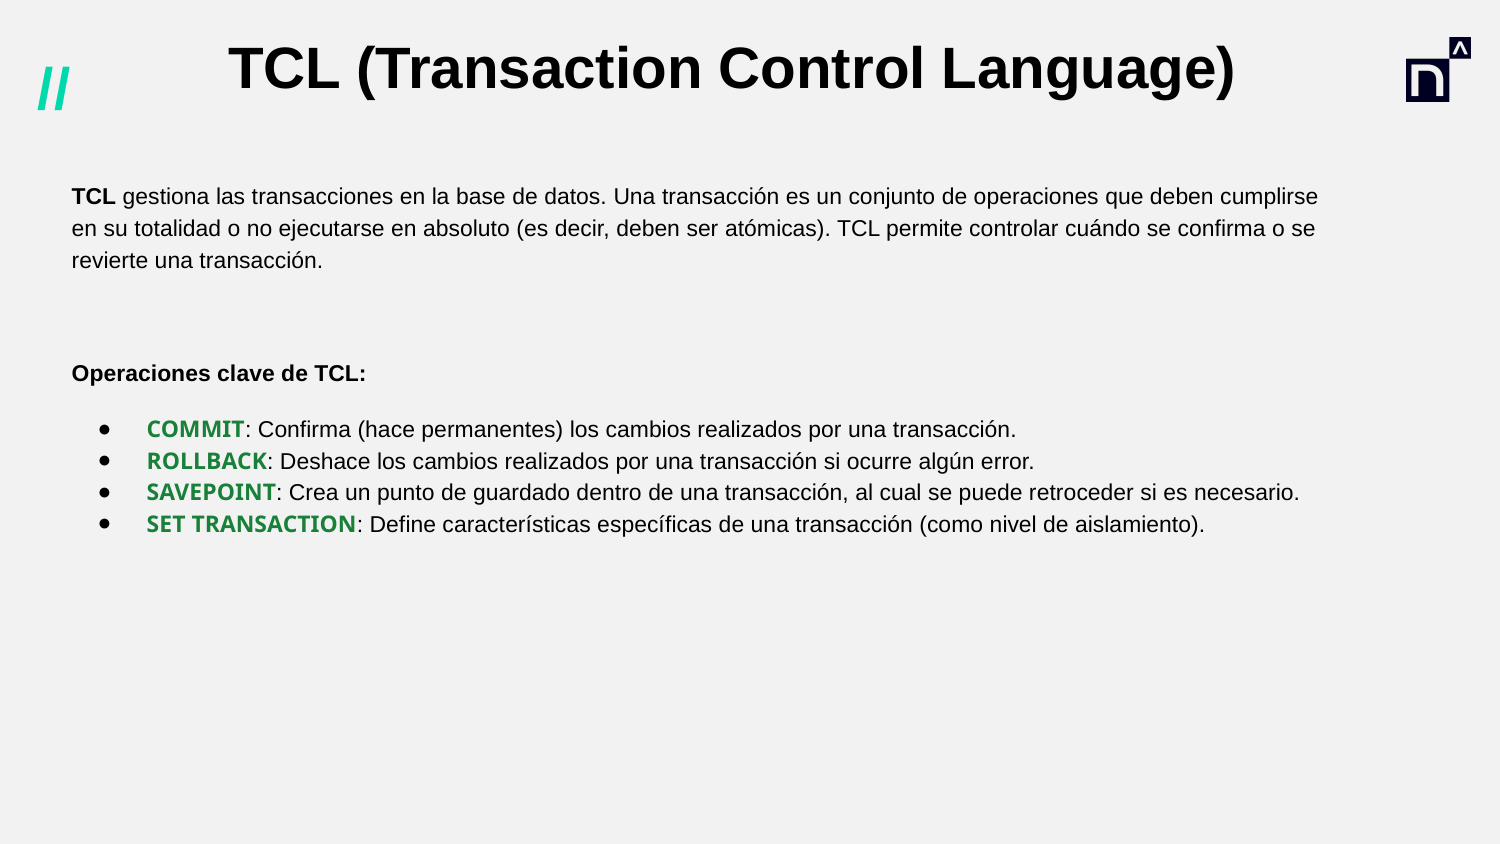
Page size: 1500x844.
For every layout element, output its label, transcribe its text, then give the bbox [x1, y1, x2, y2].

picture [1406, 37, 1471, 102]
text_box TCL gestiona las transacciones en la base de datos. Una transacción es un conjunto de operaciones que deben cumplirse en su totalidad o no ejecutarse en absoluto (es decir, deben ser atómicas). TCL permite controlar cuándo se confirma o se revierte una transacción. Operaciones clave de TCL: COMMIT: Confirma (hace permanentes) los cambios realizados por una transacción. ROLLBACK: Deshace los cambios realizados por una transacción si ocurre algún error. SAVEPOINT: Crea un punto de guardado dentro de una transacción, al cual se puede retroceder si es necesario. SET TRANSACTION: Define características específicas de una transacción (como nivel de aislamiento). [56, 162, 1361, 844]
title TCL (Transaction Control Language) [100, 15, 1366, 163]
